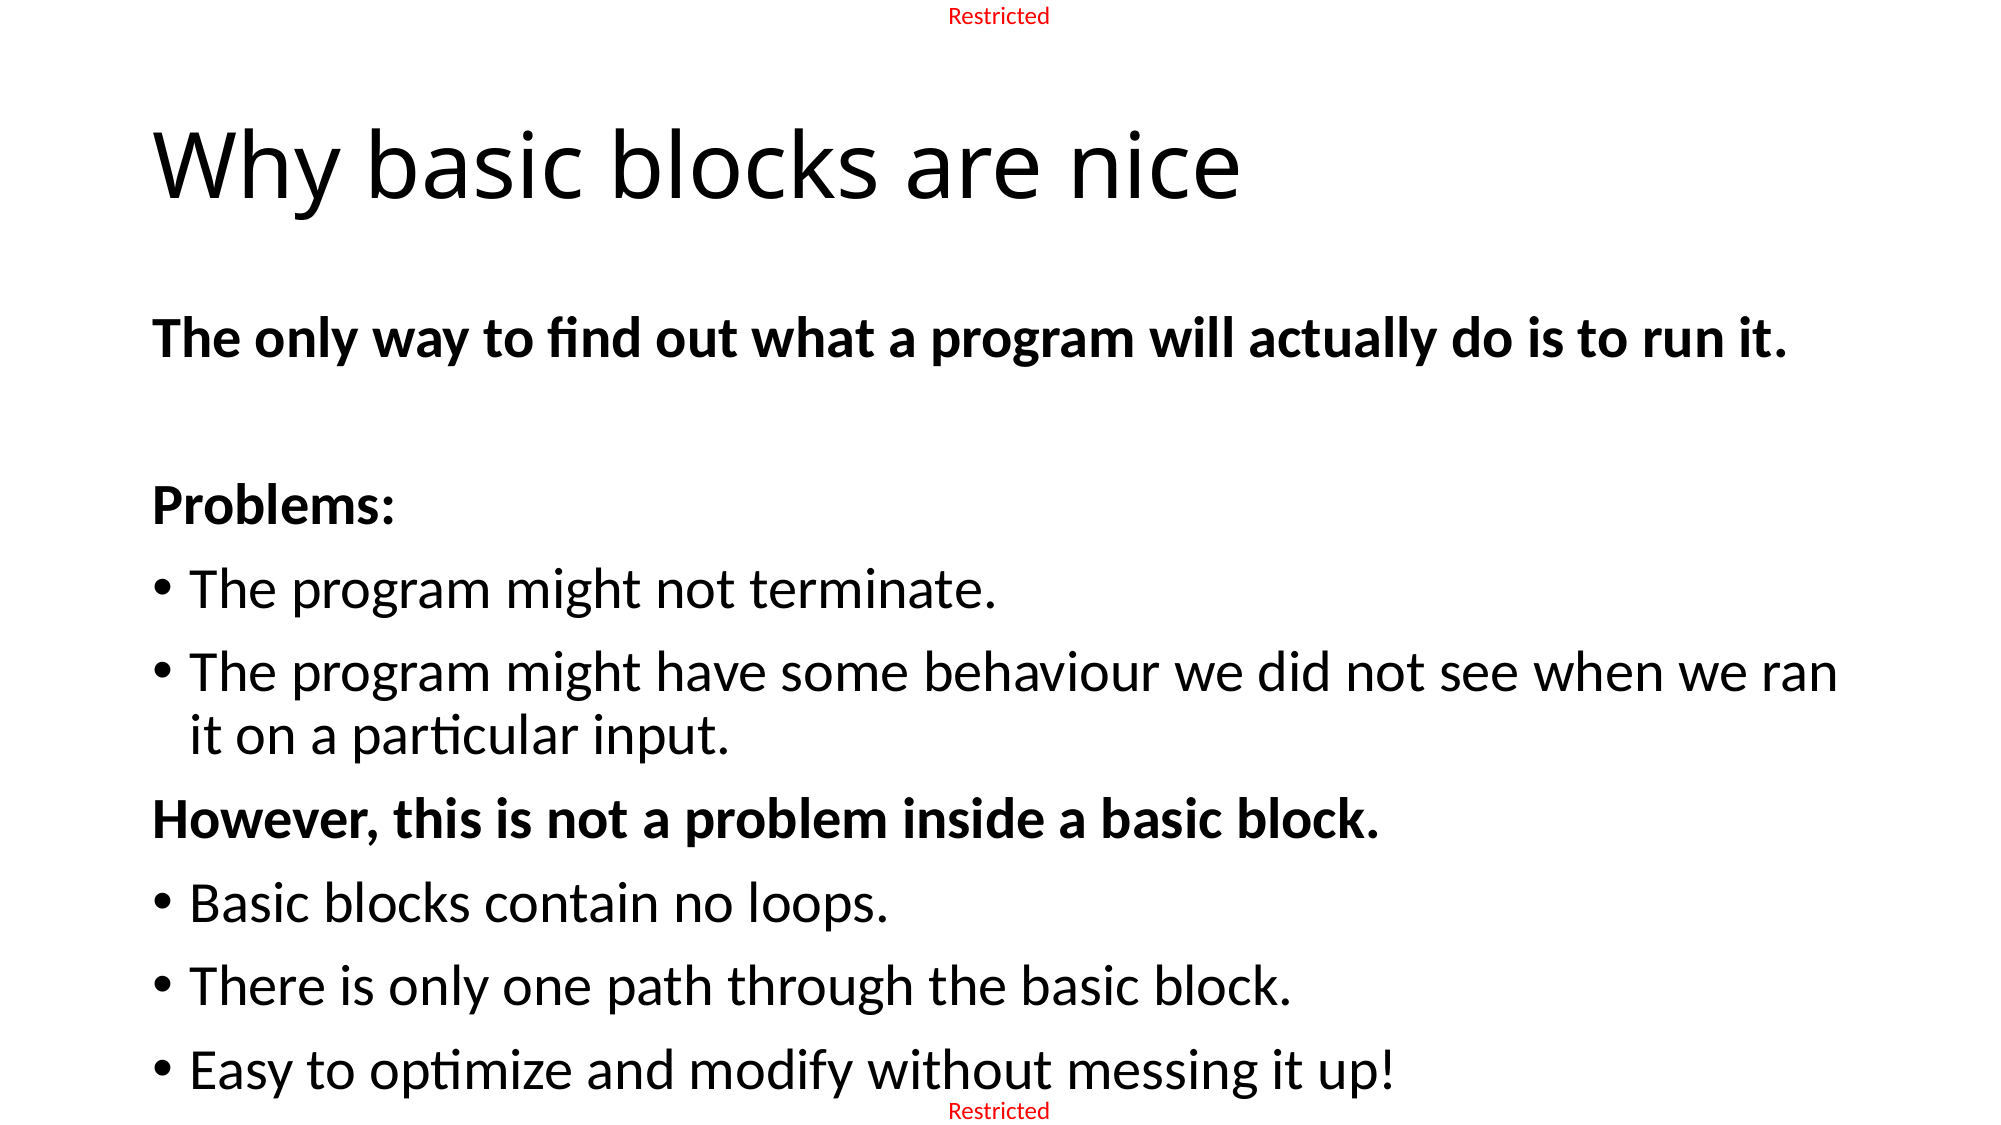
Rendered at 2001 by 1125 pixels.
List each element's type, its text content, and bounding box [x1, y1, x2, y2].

title Why basic blocks are nice [137, 59, 1863, 278]
list The only way to find out what a program will actually do is to run it. Problems: The program might not terminate. The program might have some behaviour we did not see when we ran it on a particular input. However, this is not a problem inside a basic block. Basic blocks contain no loops. There is only one path through the basic block. Easy to optimize and modify without messing it up! [137, 299, 1863, 1125]
